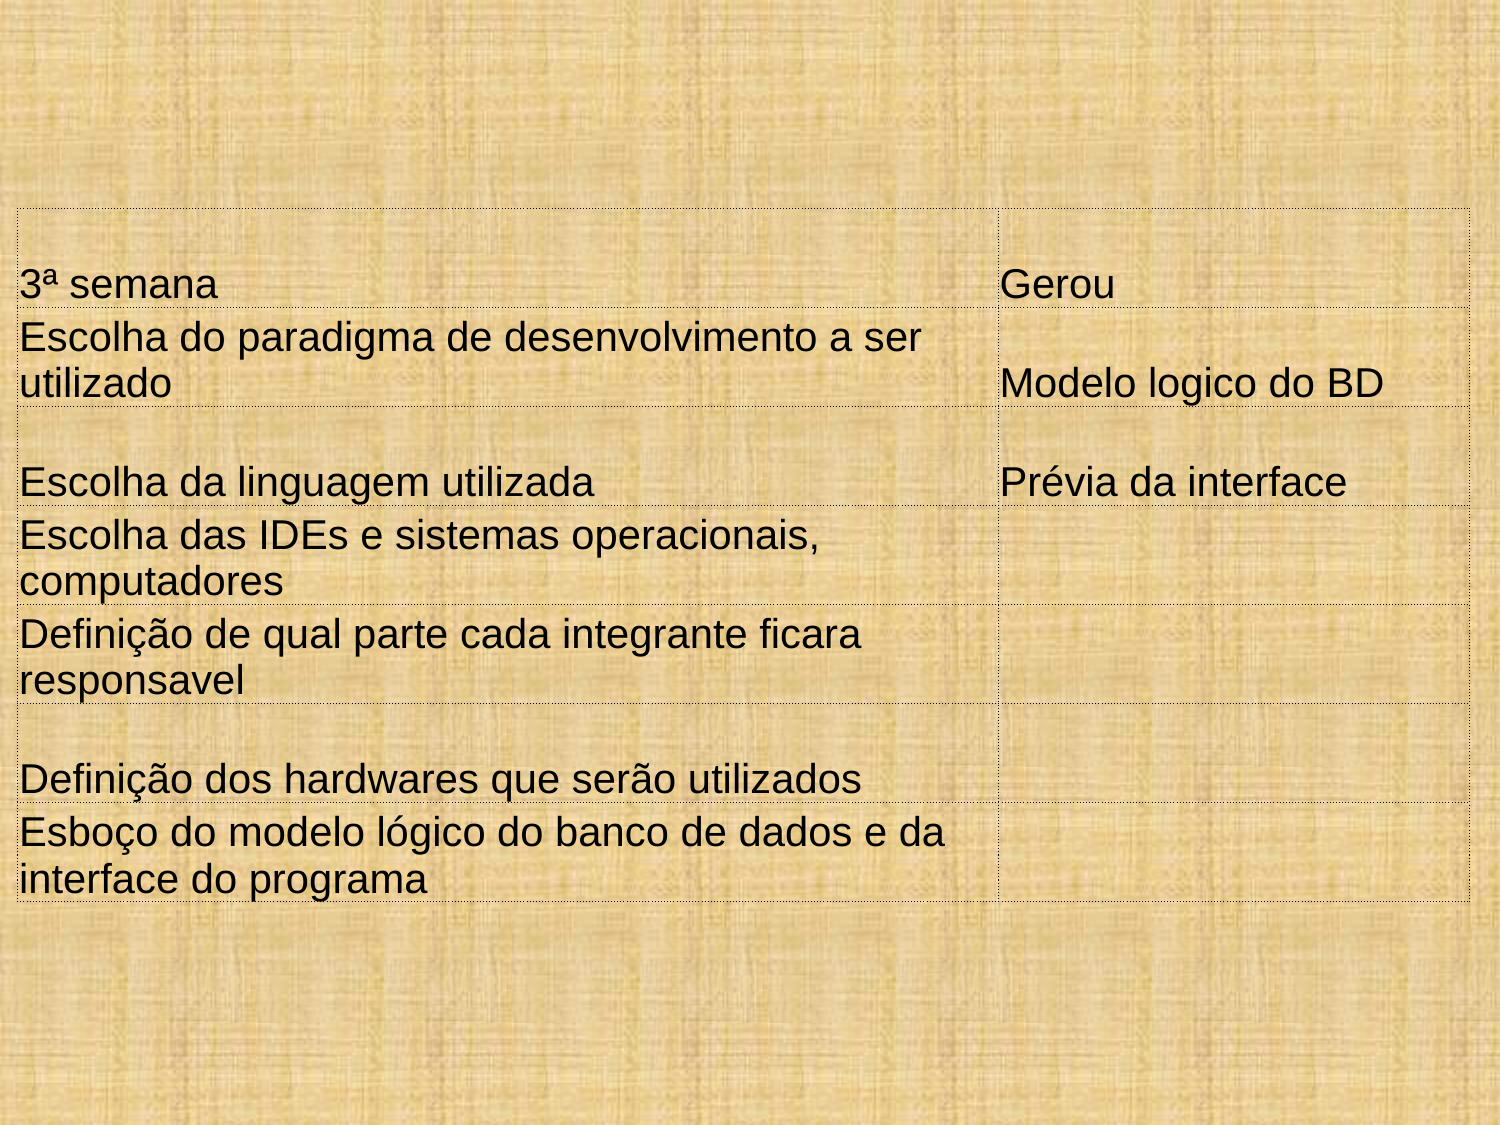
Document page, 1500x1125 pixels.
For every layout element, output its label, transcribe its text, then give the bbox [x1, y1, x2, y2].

table_cell Esboço do modelo lógico do banco de dados e da interface do programa [18, 803, 998, 902]
table_header Gerou [998, 208, 1469, 307]
table_cell Definição dos hardwares que serão utilizados [18, 704, 998, 803]
table_cell [998, 604, 1469, 704]
table_cell [998, 704, 1469, 803]
table_cell Prévia da interface [998, 406, 1469, 505]
table_cell Escolha da linguagem utilizada [18, 406, 998, 505]
table_cell Escolha do paradigma de desenvolvimento a ser utilizado [18, 307, 998, 406]
table_cell [998, 803, 1469, 902]
picture [0, 0, 1500, 1125]
table_cell Modelo logico do BD [998, 307, 1469, 406]
table_cell Escolha das IDEs e sistemas operacionais, computadores [18, 505, 998, 604]
table_header 3ª semana [18, 208, 998, 307]
table_cell [998, 505, 1469, 604]
table_cell Definição de qual parte cada integrante ficara responsavel [18, 604, 998, 704]
